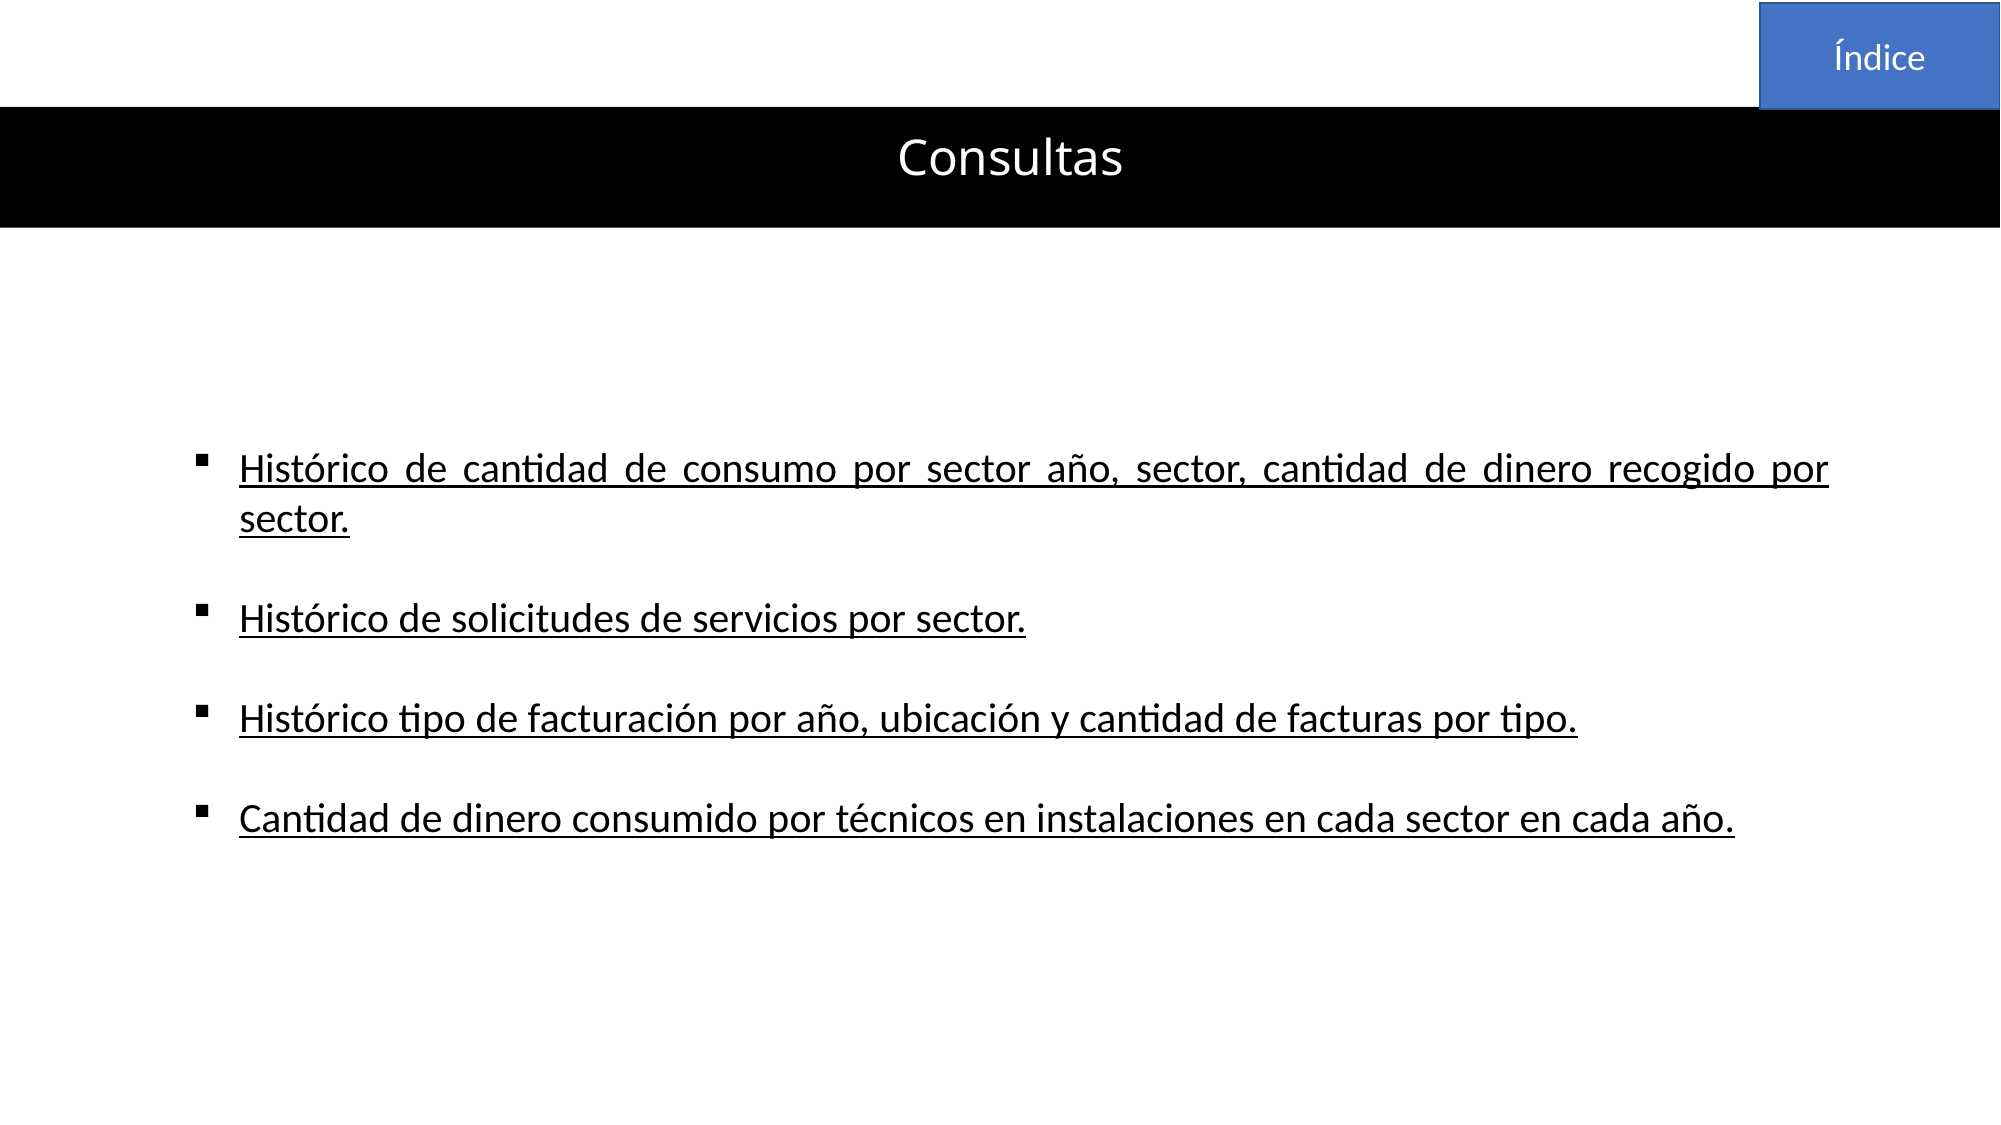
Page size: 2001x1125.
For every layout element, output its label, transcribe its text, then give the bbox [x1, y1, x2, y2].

text_box Histórico de cantidad de consumo por sector año, sector, cantidad de dinero recogido por sector. Histórico de solicitudes de servicios por sector. Histórico tipo de facturación por año, ubicación y cantidad de facturas por tipo. Cantidad de dinero consumido por técnicos en instalaciones en cada sector en cada año. [177, 433, 1844, 849]
text_box [0, 106, 2000, 229]
text_box Índice [1759, 2, 2000, 110]
title Consultas [91, 71, 1931, 195]
